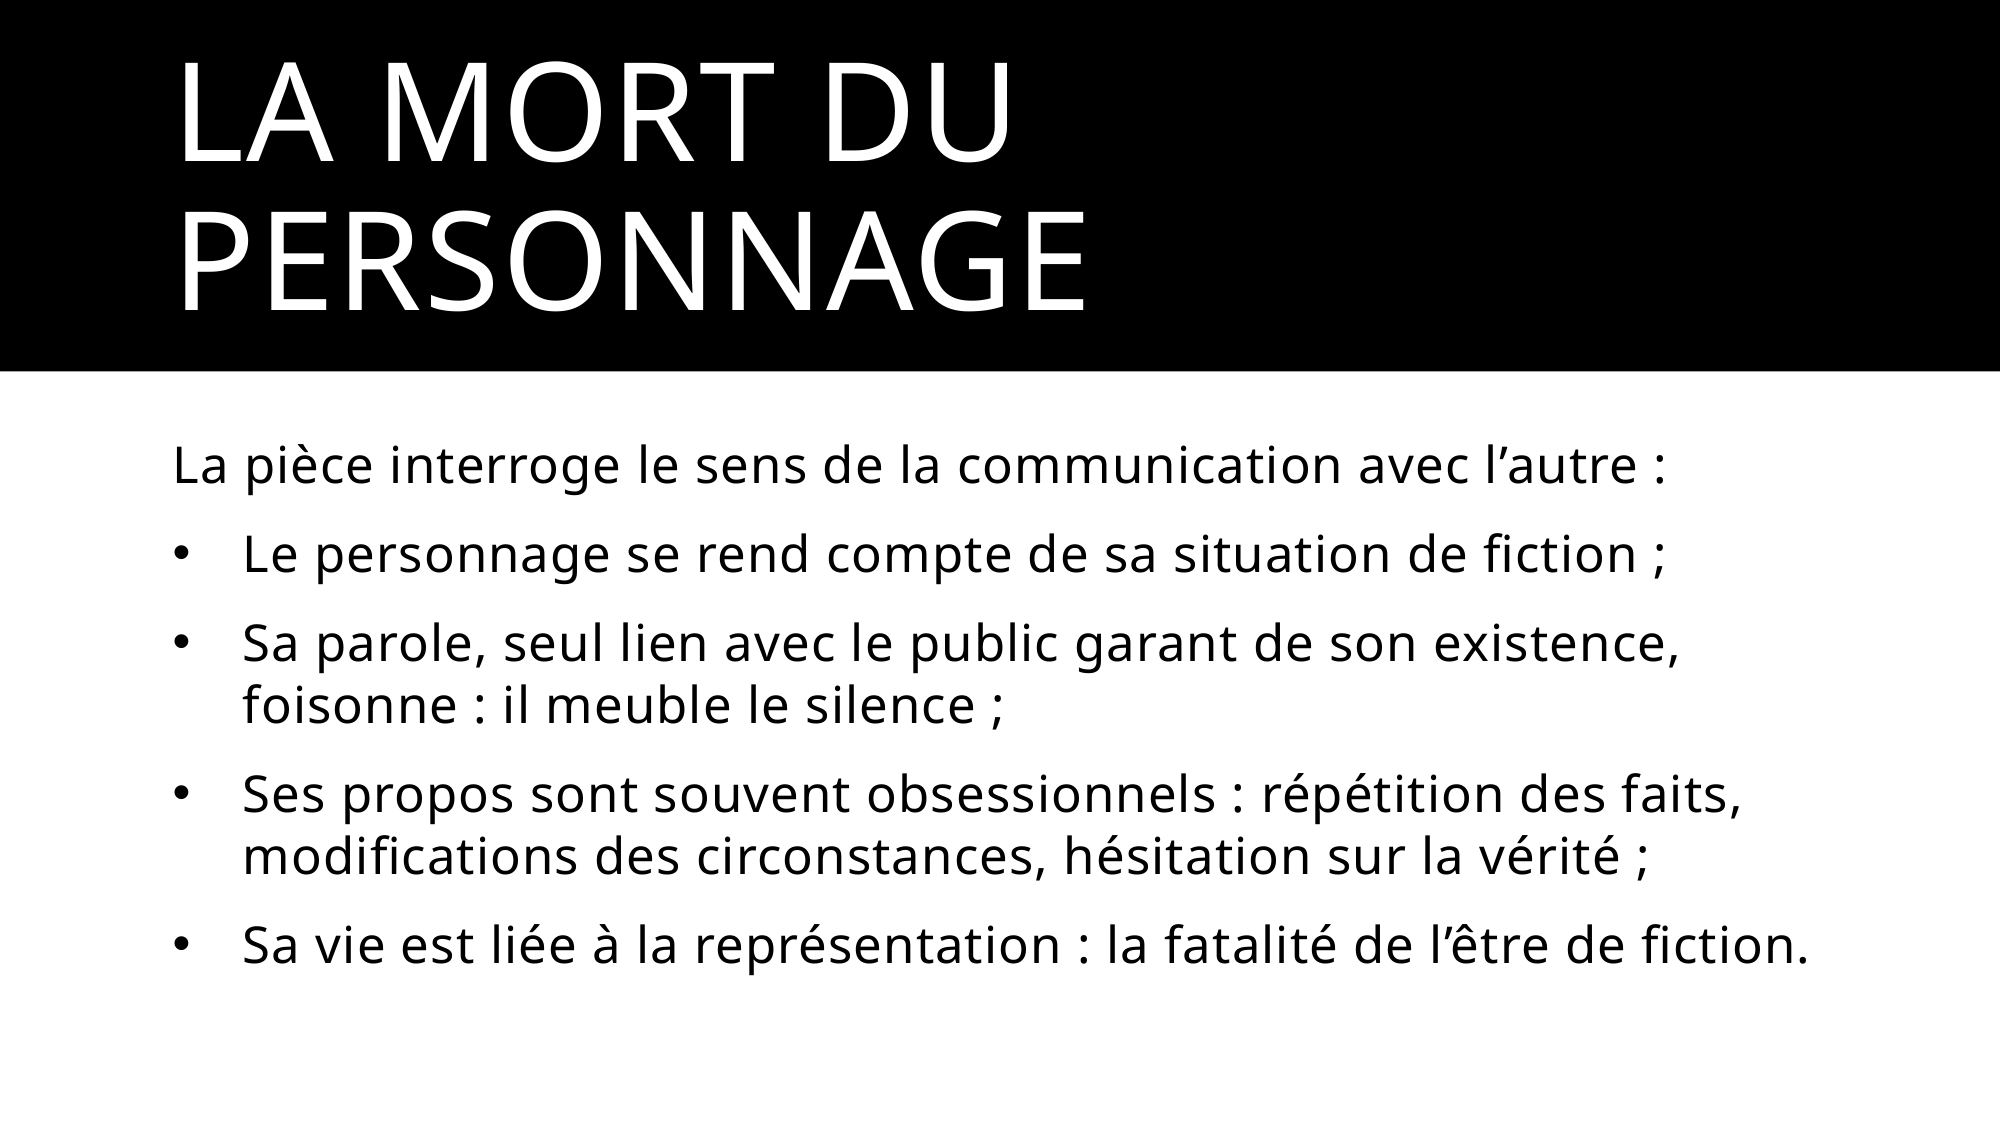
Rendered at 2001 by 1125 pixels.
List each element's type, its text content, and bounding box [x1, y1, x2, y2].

title La mort du personnage [157, 52, 1842, 332]
list La pièce interroge le sens de la communication avec l’autre : Le personnage se rend compte de sa situation de fiction ; Sa parole, seul lien avec le public garant de son existence, foisonne : il meuble le silence ; Ses propos sont souvent obsessionnels : répétition des faits, modifications des circonstances, hésitation sur la vérité ; Sa vie est liée à la représentation : la fatalité de l’être de fiction. [157, 424, 1842, 1014]
